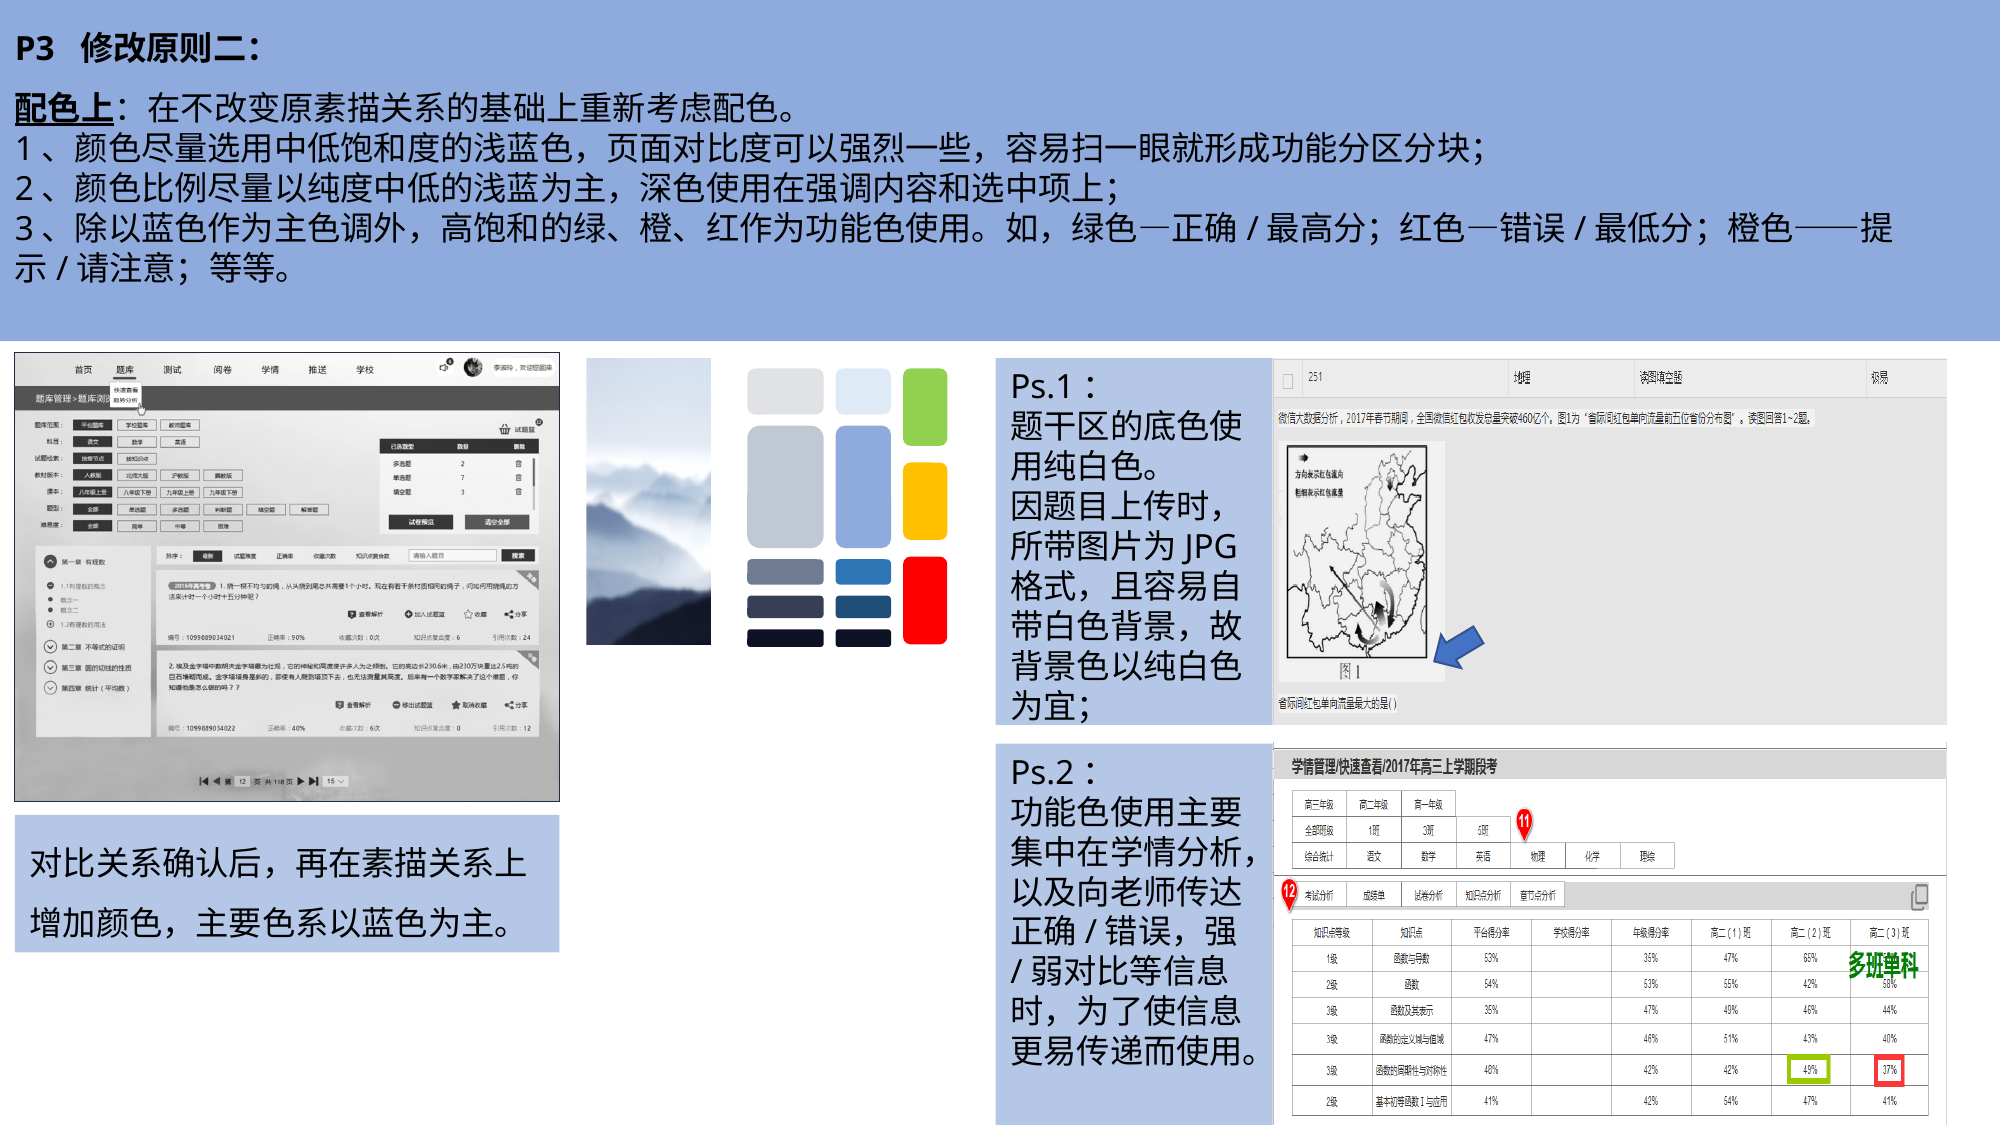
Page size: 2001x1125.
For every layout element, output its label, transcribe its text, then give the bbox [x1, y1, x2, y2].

text_box [746, 594, 825, 620]
picture [586, 358, 711, 645]
picture [1272, 358, 1947, 725]
text_box [746, 628, 825, 648]
text_box Ps.2： 功能色使用主要集中在学情分析，以及向老师传达正确/错误，强/弱对比等信息时，为了使信息更易传递而使用。 [995, 743, 1272, 1125]
text_box [834, 367, 893, 416]
picture [14, 352, 560, 802]
text_box [746, 558, 825, 586]
text_box [834, 594, 893, 620]
text_box [746, 367, 825, 416]
text_box 对比关系确认后，再在素描关系上增加颜色，主要色系以蓝色为主。 [14, 814, 560, 953]
text_box [834, 558, 893, 586]
text_box [902, 367, 949, 447]
text_box [834, 628, 893, 648]
text_box [834, 424, 893, 550]
text_box [746, 424, 825, 550]
text_box [902, 555, 949, 646]
text_box Ps.1： 题干区的底色使用纯白色。 因题目上传时，所带图片为JPG格式，且容易自带白色背景，故背景色以纯白色为宜； [995, 357, 1274, 726]
text_box P3 修改原则二： 配色上：在不改变原素描关系的基础上重新考虑配色。 1、颜色尽量选用中低饱和度的浅蓝色，页面对比度可以强烈一些，容易扫一眼就形成功能分区分块； 2、颜色比例尽量以纯度中低的浅蓝为主，深色使用在强调内容和选中项上； 3、除以蓝色作为主色调外，高饱和的绿、橙、红作为功能色使用。如，绿色—正确/最高分；红色—错误/最低分；橙色——提示/请注意；等等。 [0, 0, 2000, 342]
text_box [902, 461, 949, 541]
picture [1272, 742, 1947, 1125]
